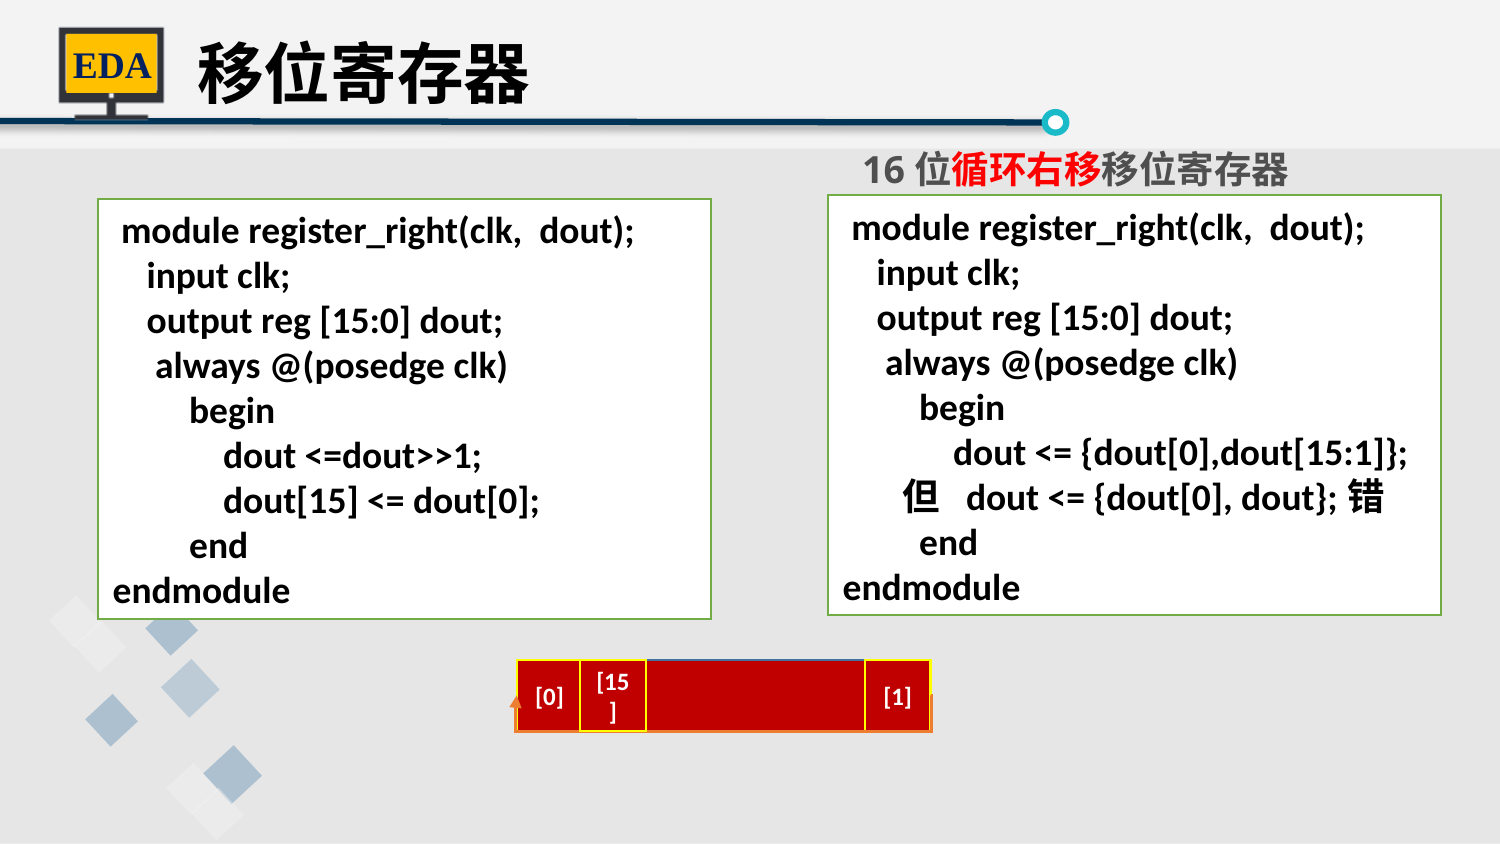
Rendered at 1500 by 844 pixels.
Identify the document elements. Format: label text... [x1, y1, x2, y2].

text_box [516, 660, 931, 731]
text_box module register_right(clk, dout); input clk; output reg [15:0] dout; always @(posedge clk) begin dout <= {dout[0],dout[15:1]}; 但 dout <= {dout[0], dout};错 end endmodule [827, 194, 1442, 616]
text_box 16位循环右移移位寄存器 [847, 138, 1304, 194]
text_box 移位寄存器 [182, 0, 1476, 159]
text_box module register_right(clk, dout); input clk; output reg [15:0] dout; always @(posedge clk) begin dout <=dout>>1; dout[15] <= dout[0]; end endmodule [97, 198, 712, 620]
